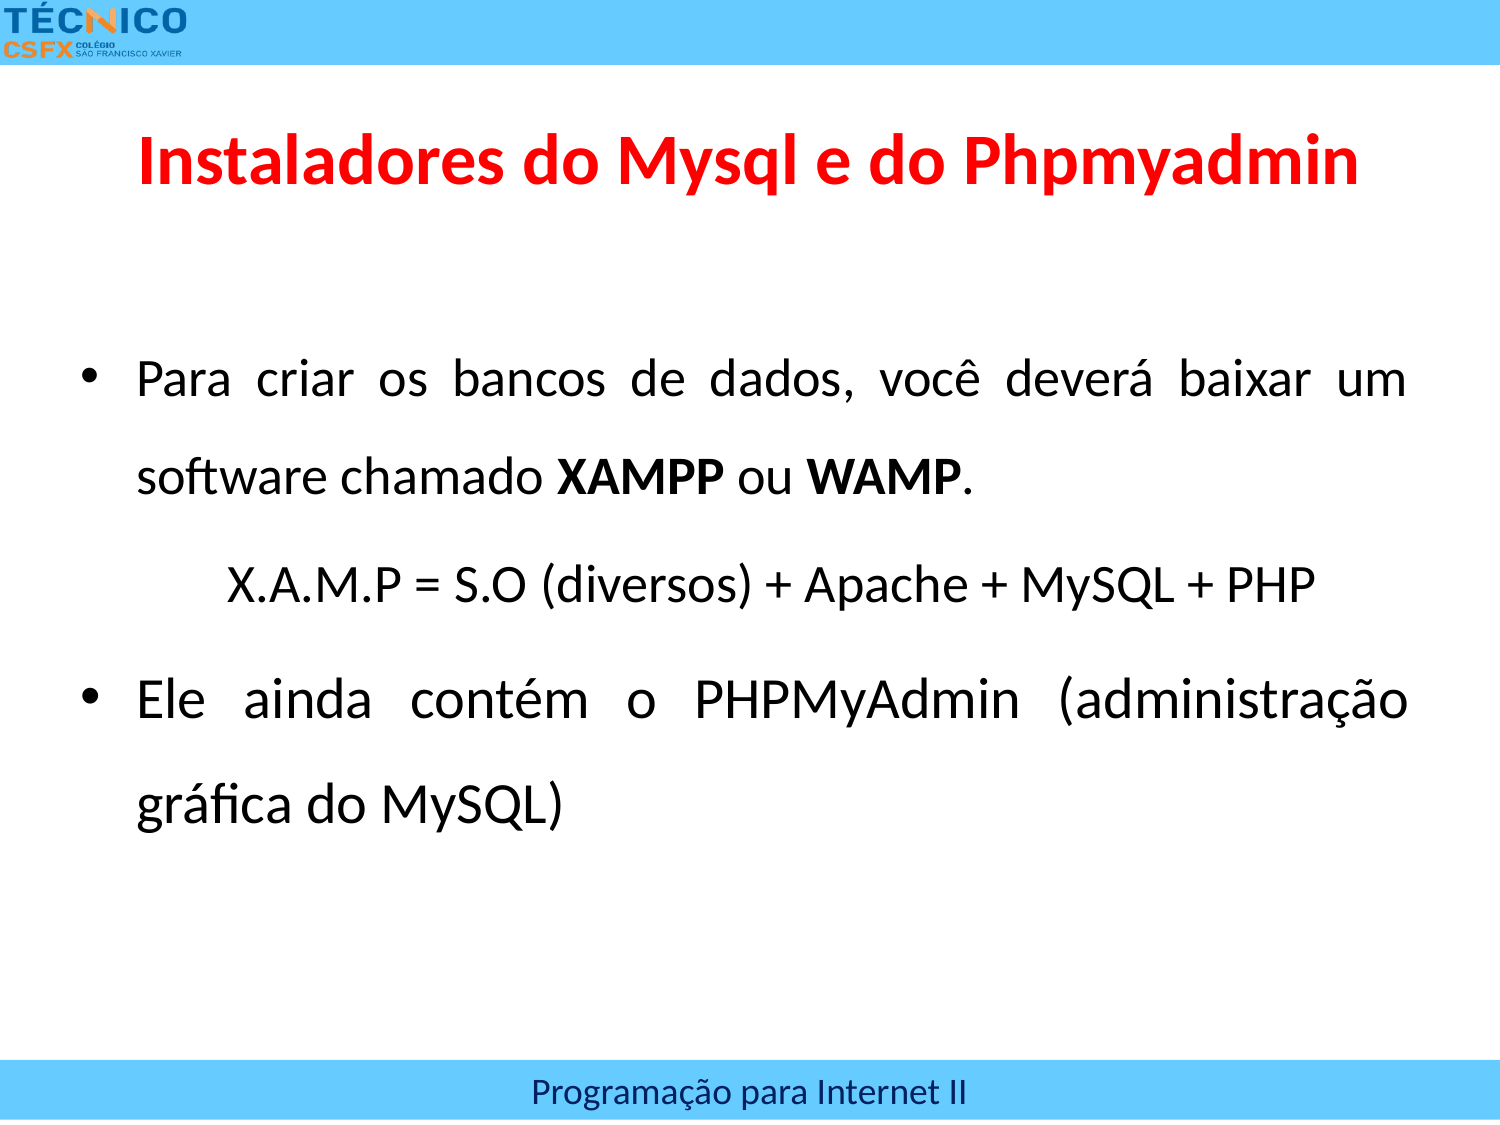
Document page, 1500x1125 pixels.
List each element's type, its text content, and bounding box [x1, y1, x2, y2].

list Para criar os bancos de dados, você deverá baixar um software chamado XAMPP ou WAMP. X.A.M.P = S.O (diversos) + Apache + MySQL + PHP Ele ainda contém o PHPMyAdmin (administração gráfica do MySQL) [64, 302, 1425, 1005]
title Instaladores do Mysql e do Phpmyadmin [0, 78, 1500, 233]
picture [0, 0, 188, 59]
